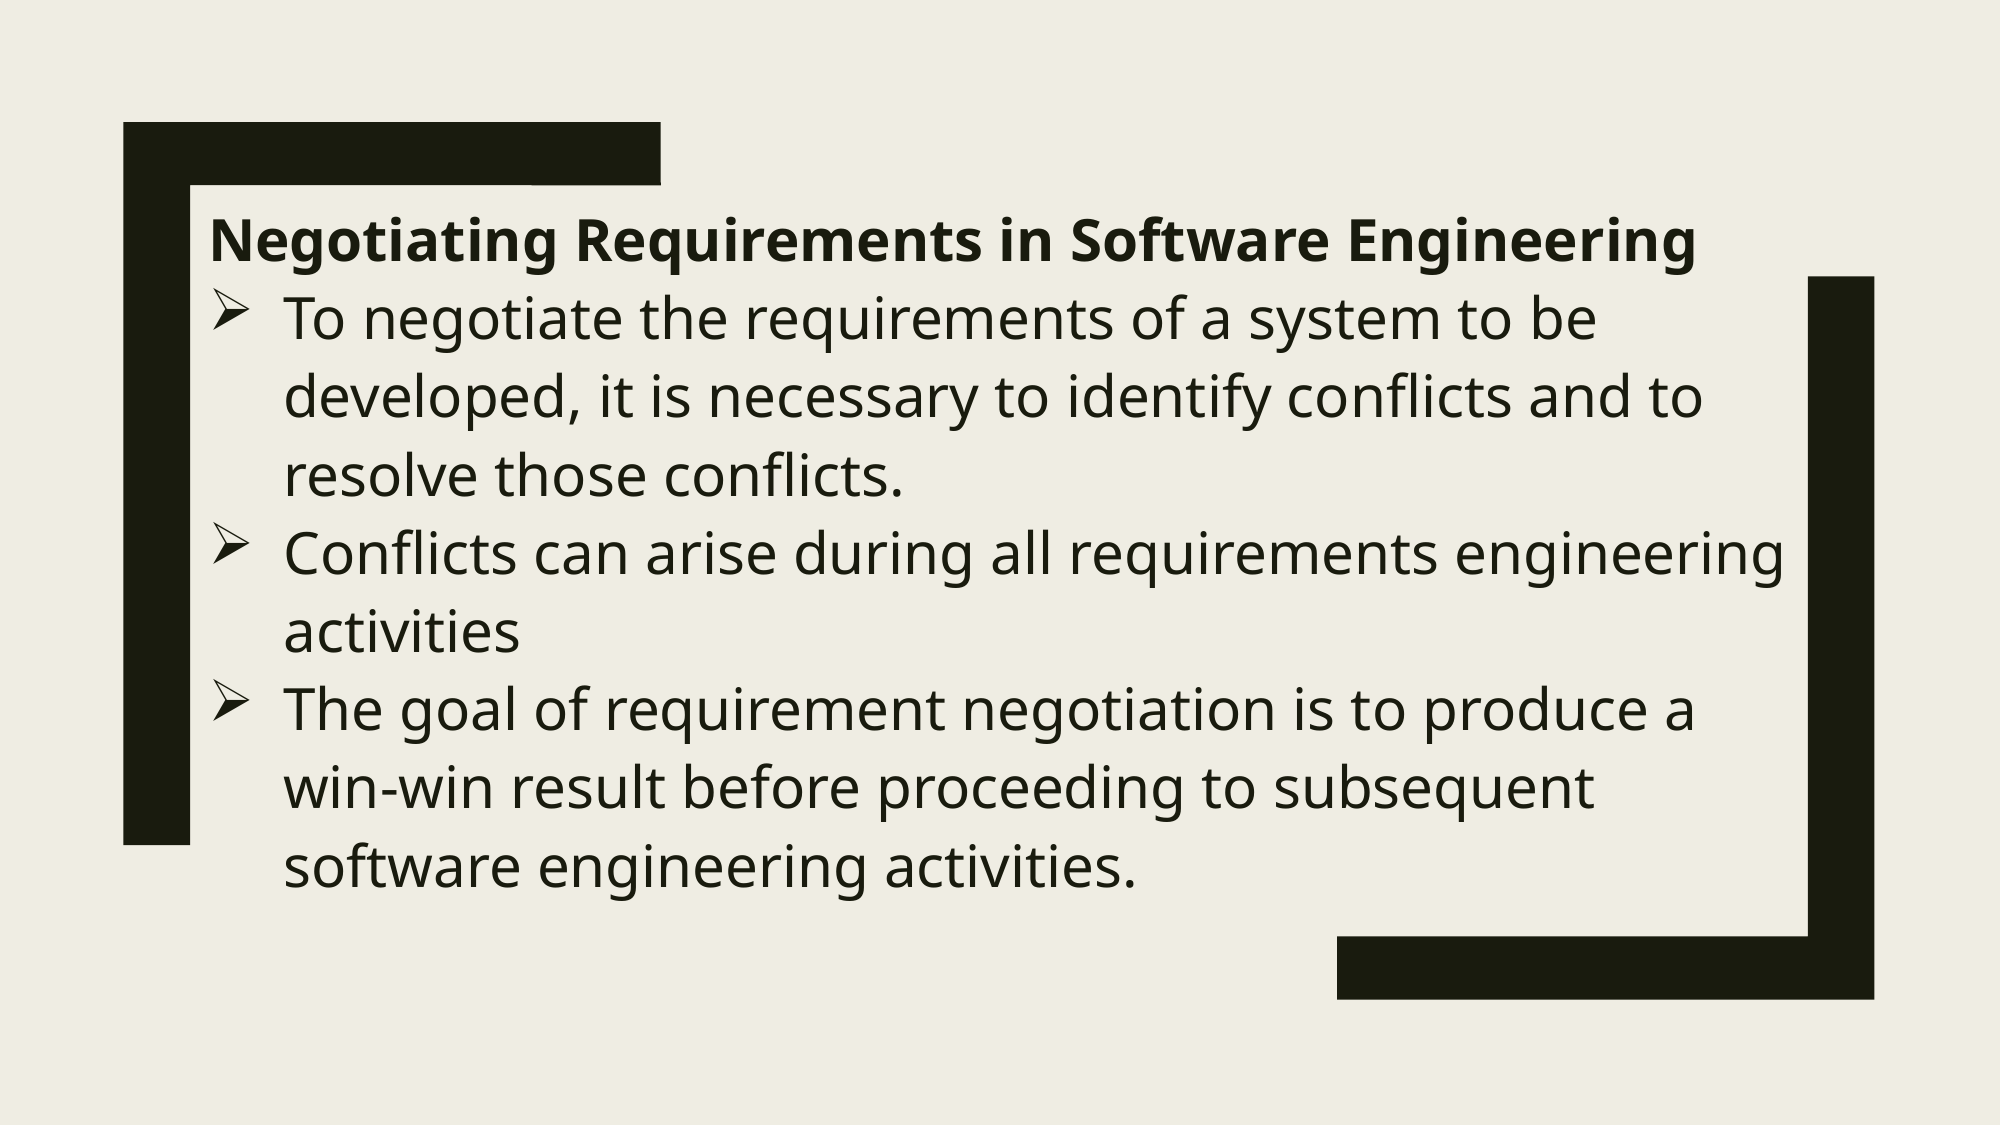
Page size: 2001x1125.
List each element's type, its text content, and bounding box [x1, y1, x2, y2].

subtitle Negotiating Requirements in Software Engineering To negotiate the requirements of a system to be developed, it is necessary to identify conflicts and to resolve those conflicts. Conflicts can arise during all requirements engineering activities The goal of requirement negotiation is to produce a win-win result before proceeding to subsequent software engineering activities. [193, 187, 1806, 934]
